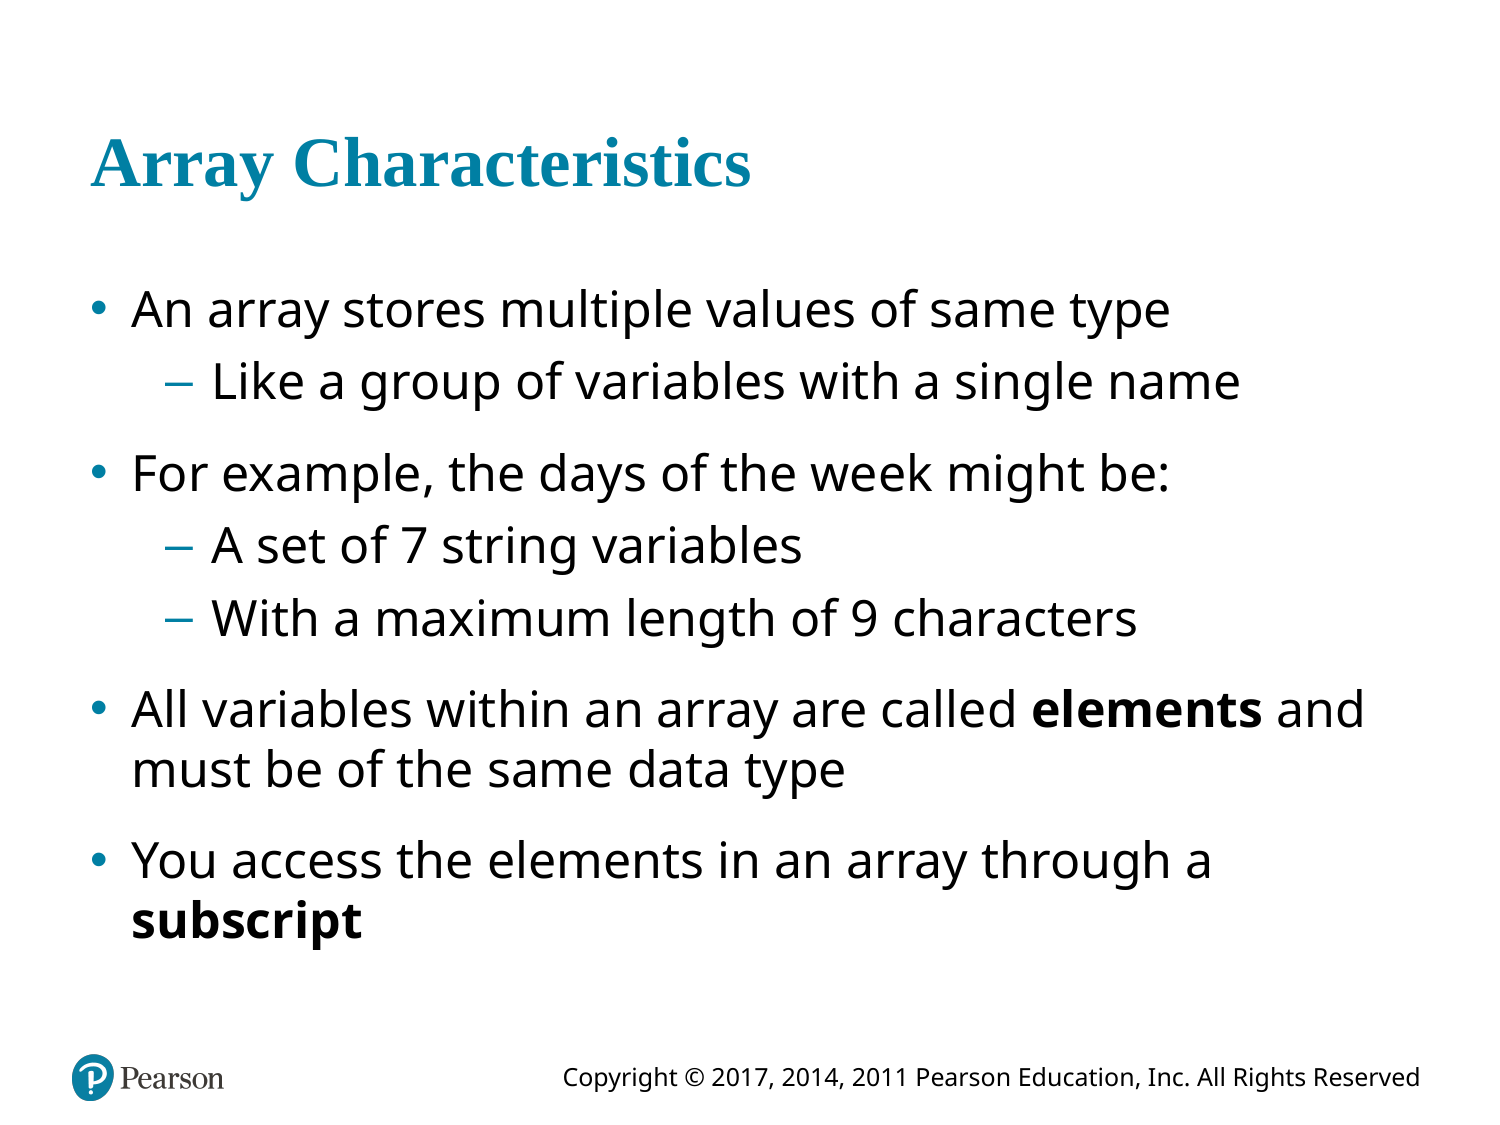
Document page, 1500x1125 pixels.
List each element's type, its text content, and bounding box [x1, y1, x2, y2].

picture [80, 1063, 106, 1088]
title Array Characteristics [75, 0, 1425, 216]
list An array stores multiple values of same type Like a group of variables with a single name For example, the days of the week might be: A set of 7 string variables With a maximum length of 9 characters All variables within an array are called elements and must be of the same data type You access the elements in an array through a subscript [75, 262, 1425, 964]
picture [98, 1054, 224, 1101]
picture [72, 1087, 83, 1101]
picture [72, 1054, 88, 1070]
